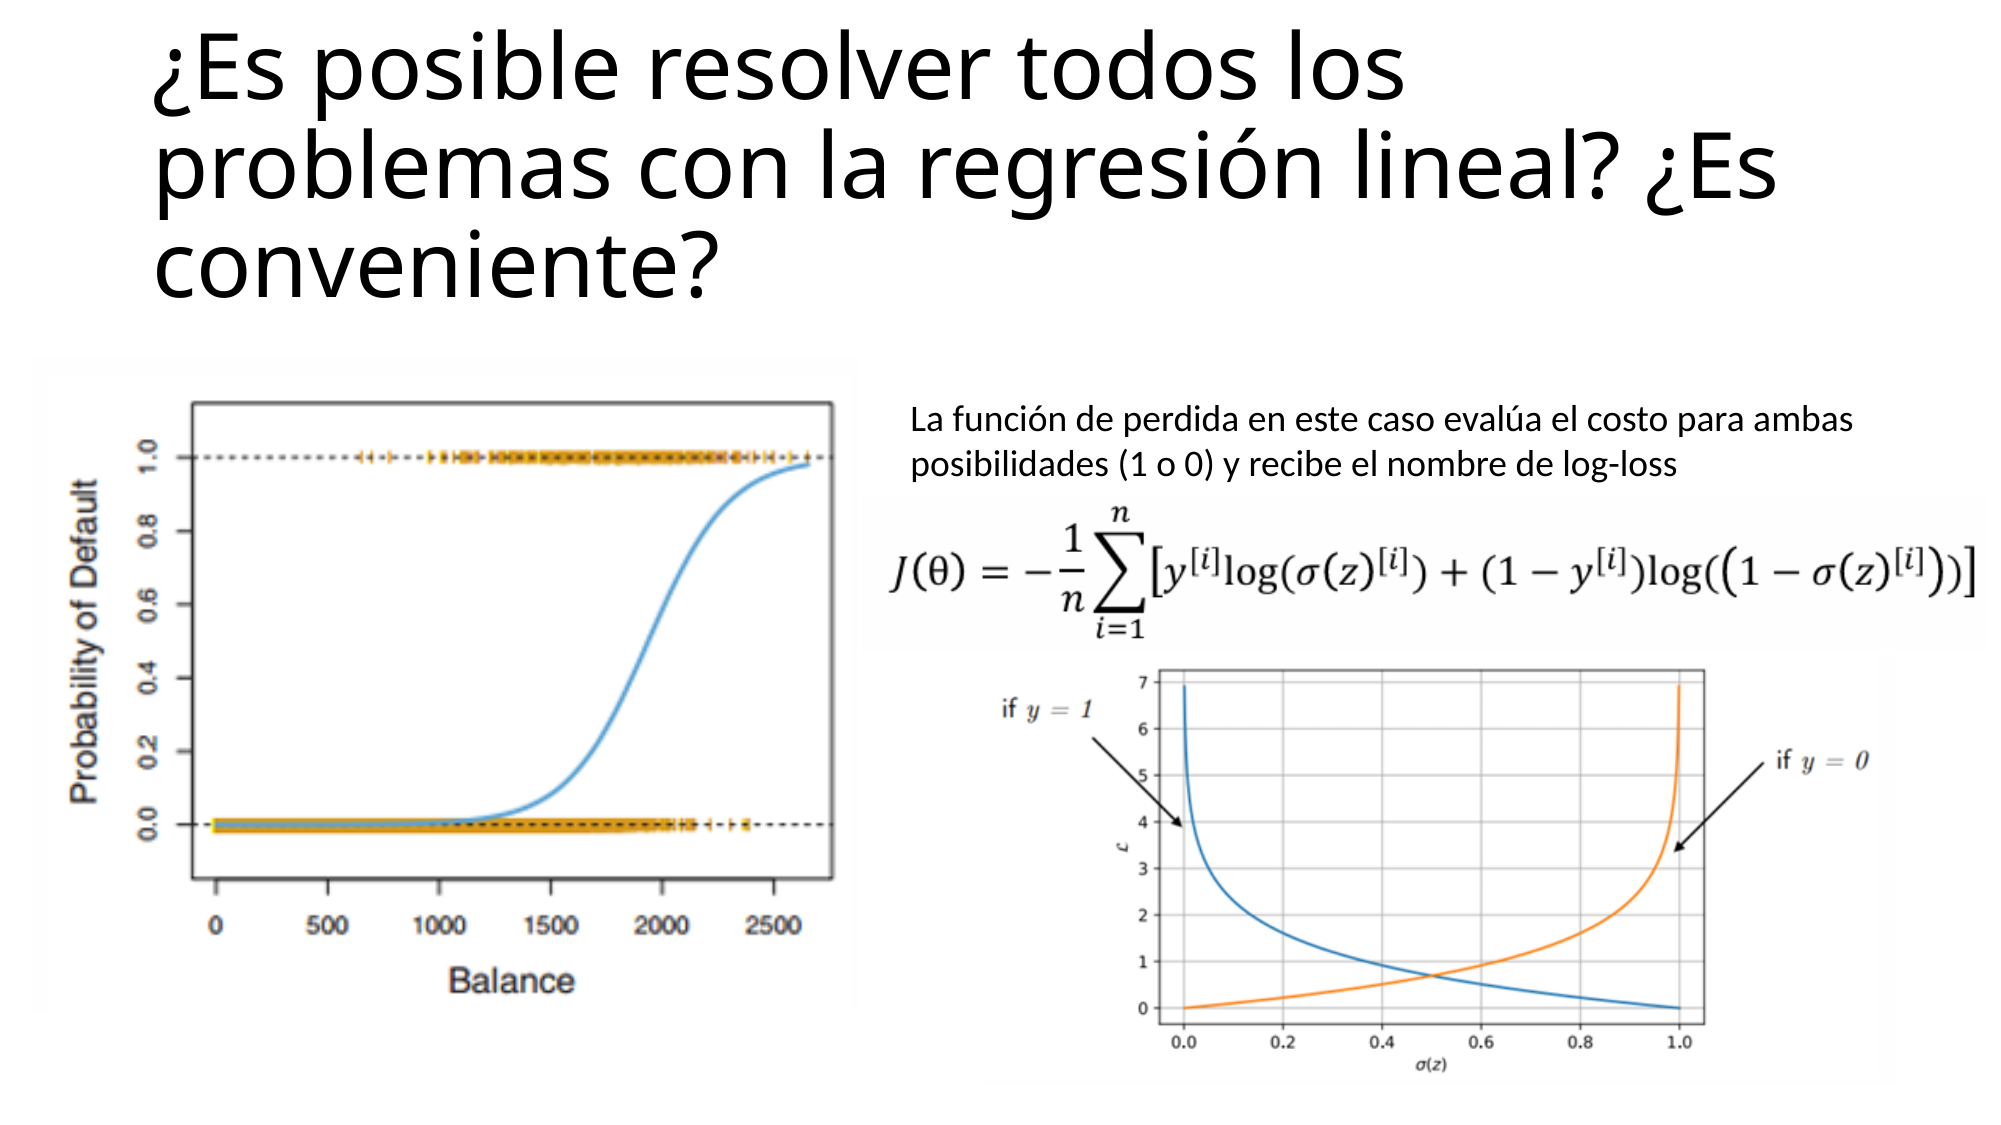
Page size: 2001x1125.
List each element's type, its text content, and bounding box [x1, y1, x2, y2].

picture [861, 497, 1987, 651]
picture [32, 358, 858, 1013]
picture [981, 655, 1896, 1085]
text_box La función de perdida en este caso evalúa el costo para ambas posibilidades (1 o 0) y recibe el nombre de log-loss [895, 386, 1923, 491]
title ¿Es posible resolver todos los problemas con la regresión lineal? ¿Es conveniente? [137, 59, 1863, 278]
